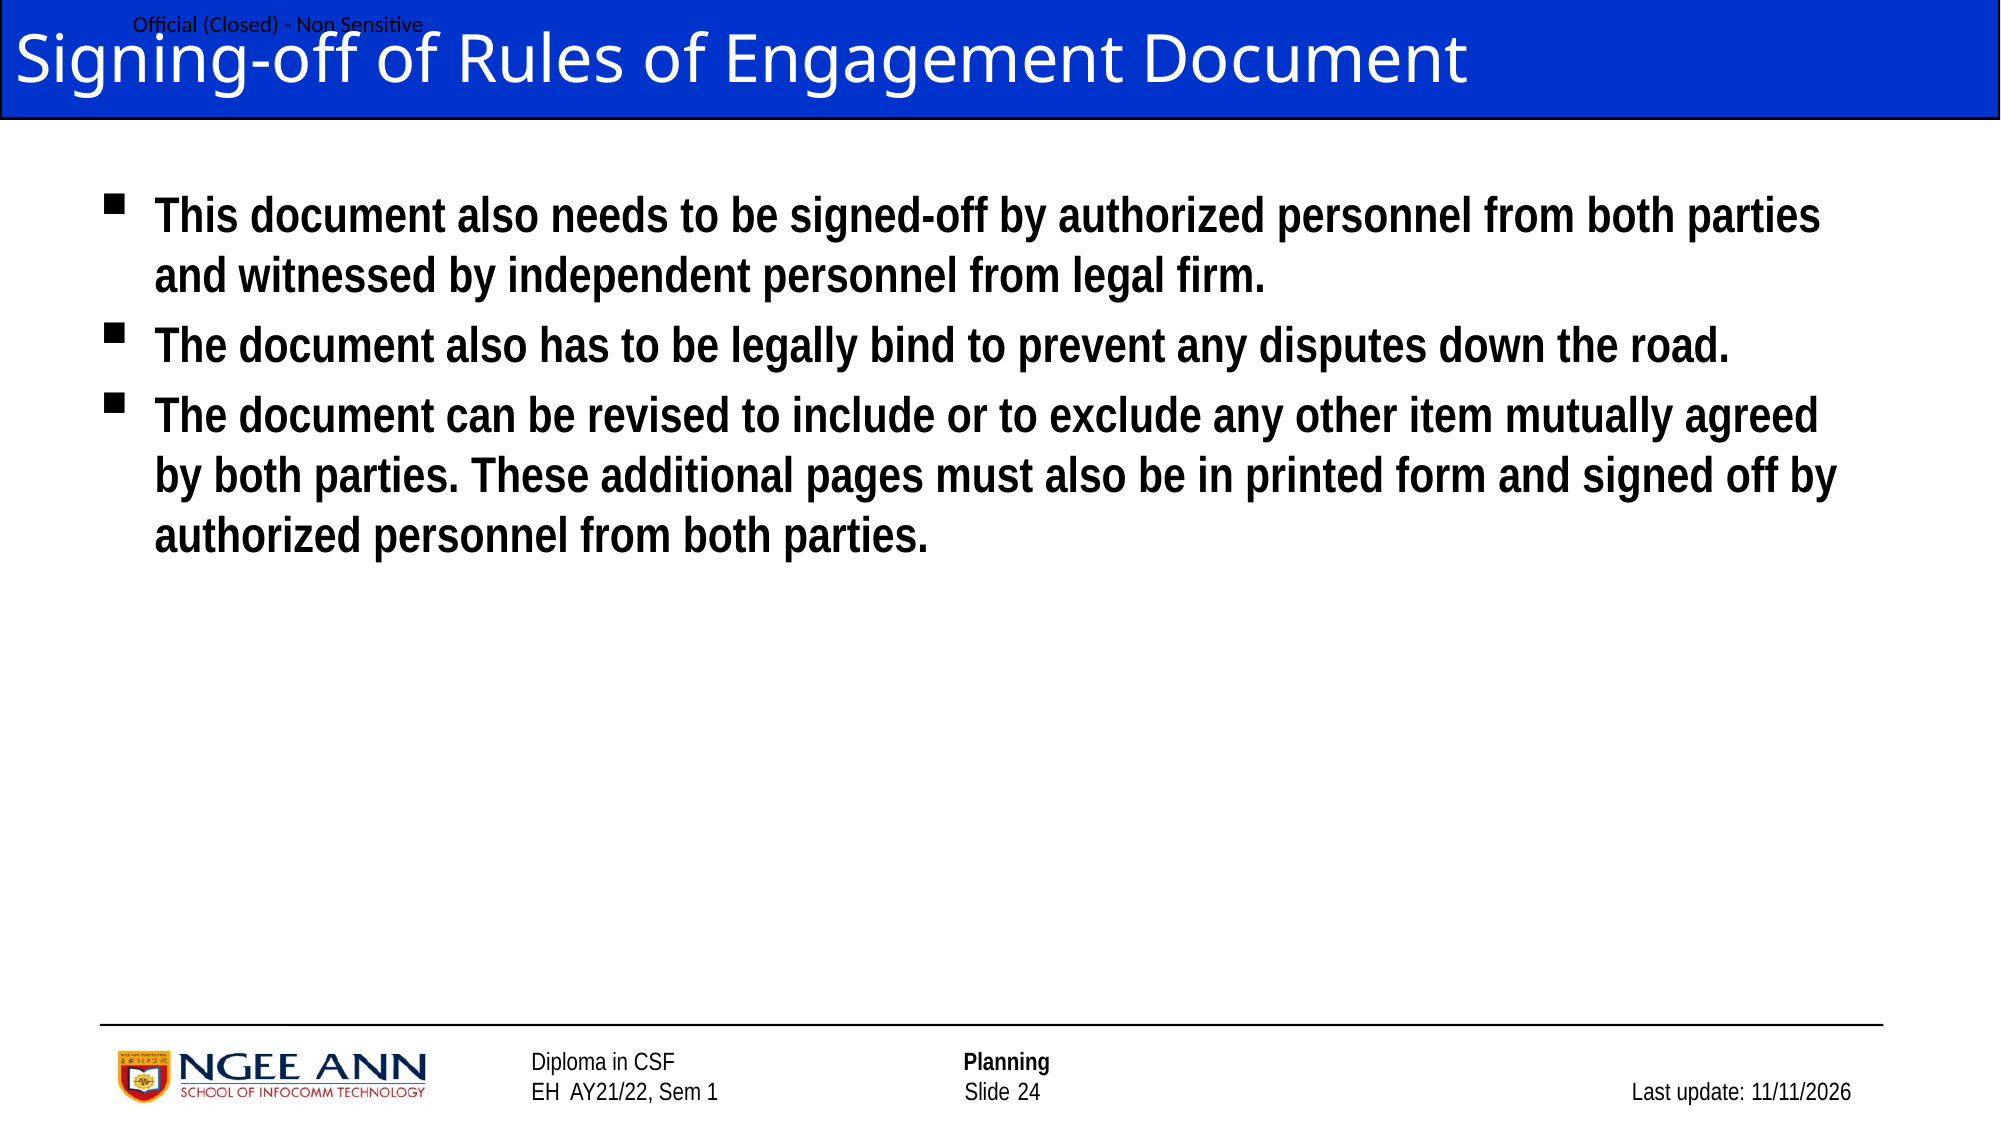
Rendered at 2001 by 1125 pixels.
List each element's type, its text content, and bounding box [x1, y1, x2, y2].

picture [83, 1028, 459, 1125]
title Signing-off of Rules of Engagement Document [0, 0, 1969, 115]
list This document also needs to be signed-off by authorized personnel from both parties and witnessed by independent personnel from legal firm. The document also has to be legally bind to prevent any disputes down the road. The document can be revised to include or to exclude any other item mutually agreed by both parties. These additional pages must also be in printed form and signed off by authorized personnel from both parties. [83, 174, 1867, 1025]
